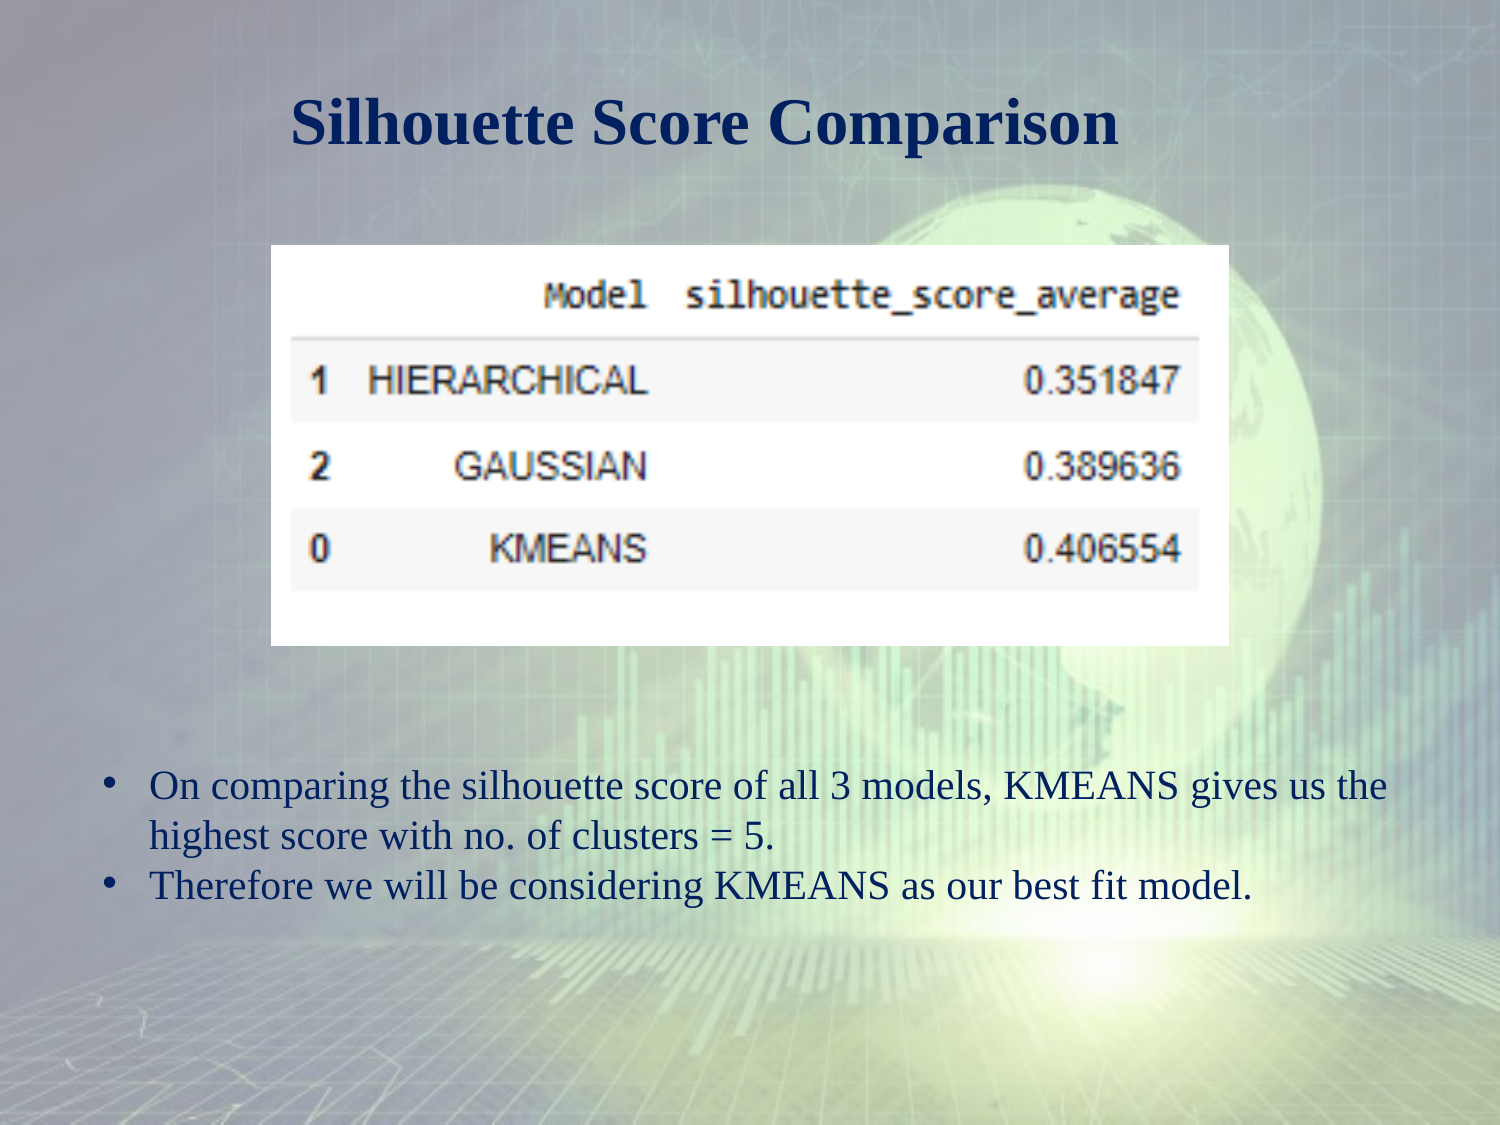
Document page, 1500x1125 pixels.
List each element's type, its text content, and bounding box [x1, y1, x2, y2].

text_box On comparing the silhouette score of all 3 models, KMEANS gives us the highest score with no. of clusters = 5. Therefore we will be considering KMEANS as our best fit model. [87, 750, 1413, 915]
title Silhouette Score Comparison [290, 78, 1210, 159]
picture [271, 245, 1229, 647]
